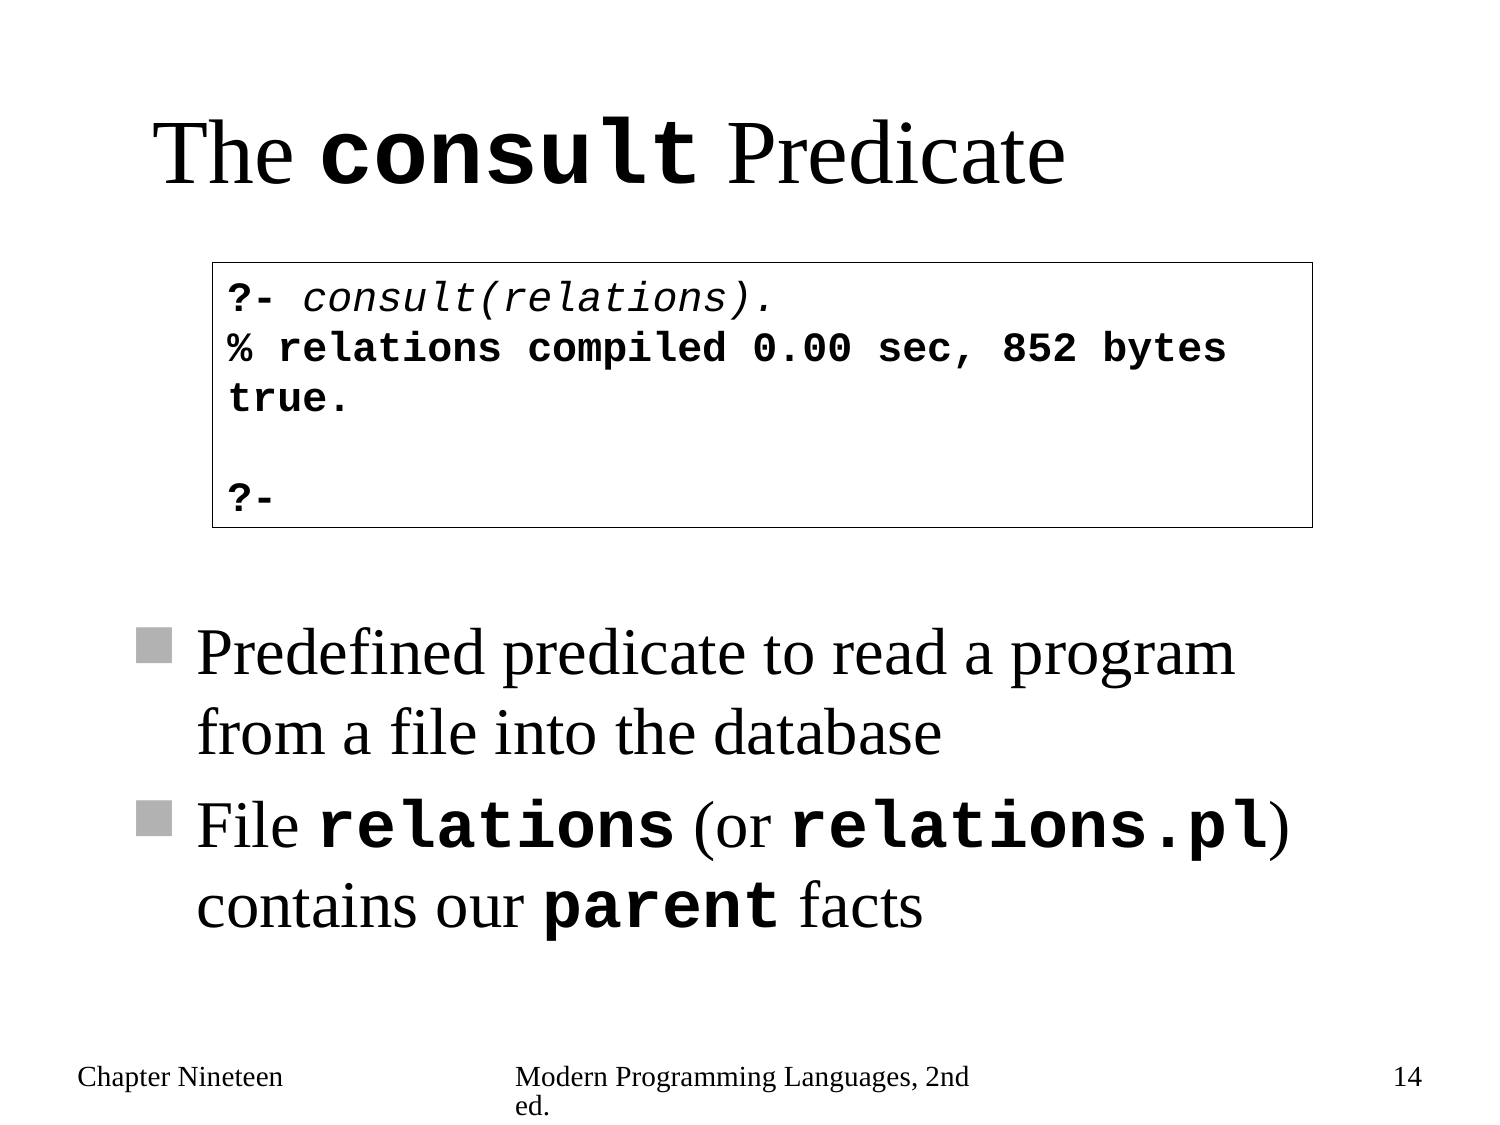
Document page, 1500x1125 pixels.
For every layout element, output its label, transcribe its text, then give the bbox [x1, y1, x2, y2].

footer Modern Programming Languages, 2nd ed. [499, 1036, 1001, 1113]
slide_number 14 [1124, 1036, 1438, 1113]
list Predefined predicate to read a program from a file into the database File relations (or relations.pl) contains our parent facts [124, 599, 1401, 988]
slide_number Chapter Nineteen [62, 1036, 401, 1113]
title The consult Predicate [137, 56, 1413, 238]
text_box ?- consult(relations). % relations compiled 0.00 sec, 852 bytes true. ?- [212, 262, 1313, 528]
